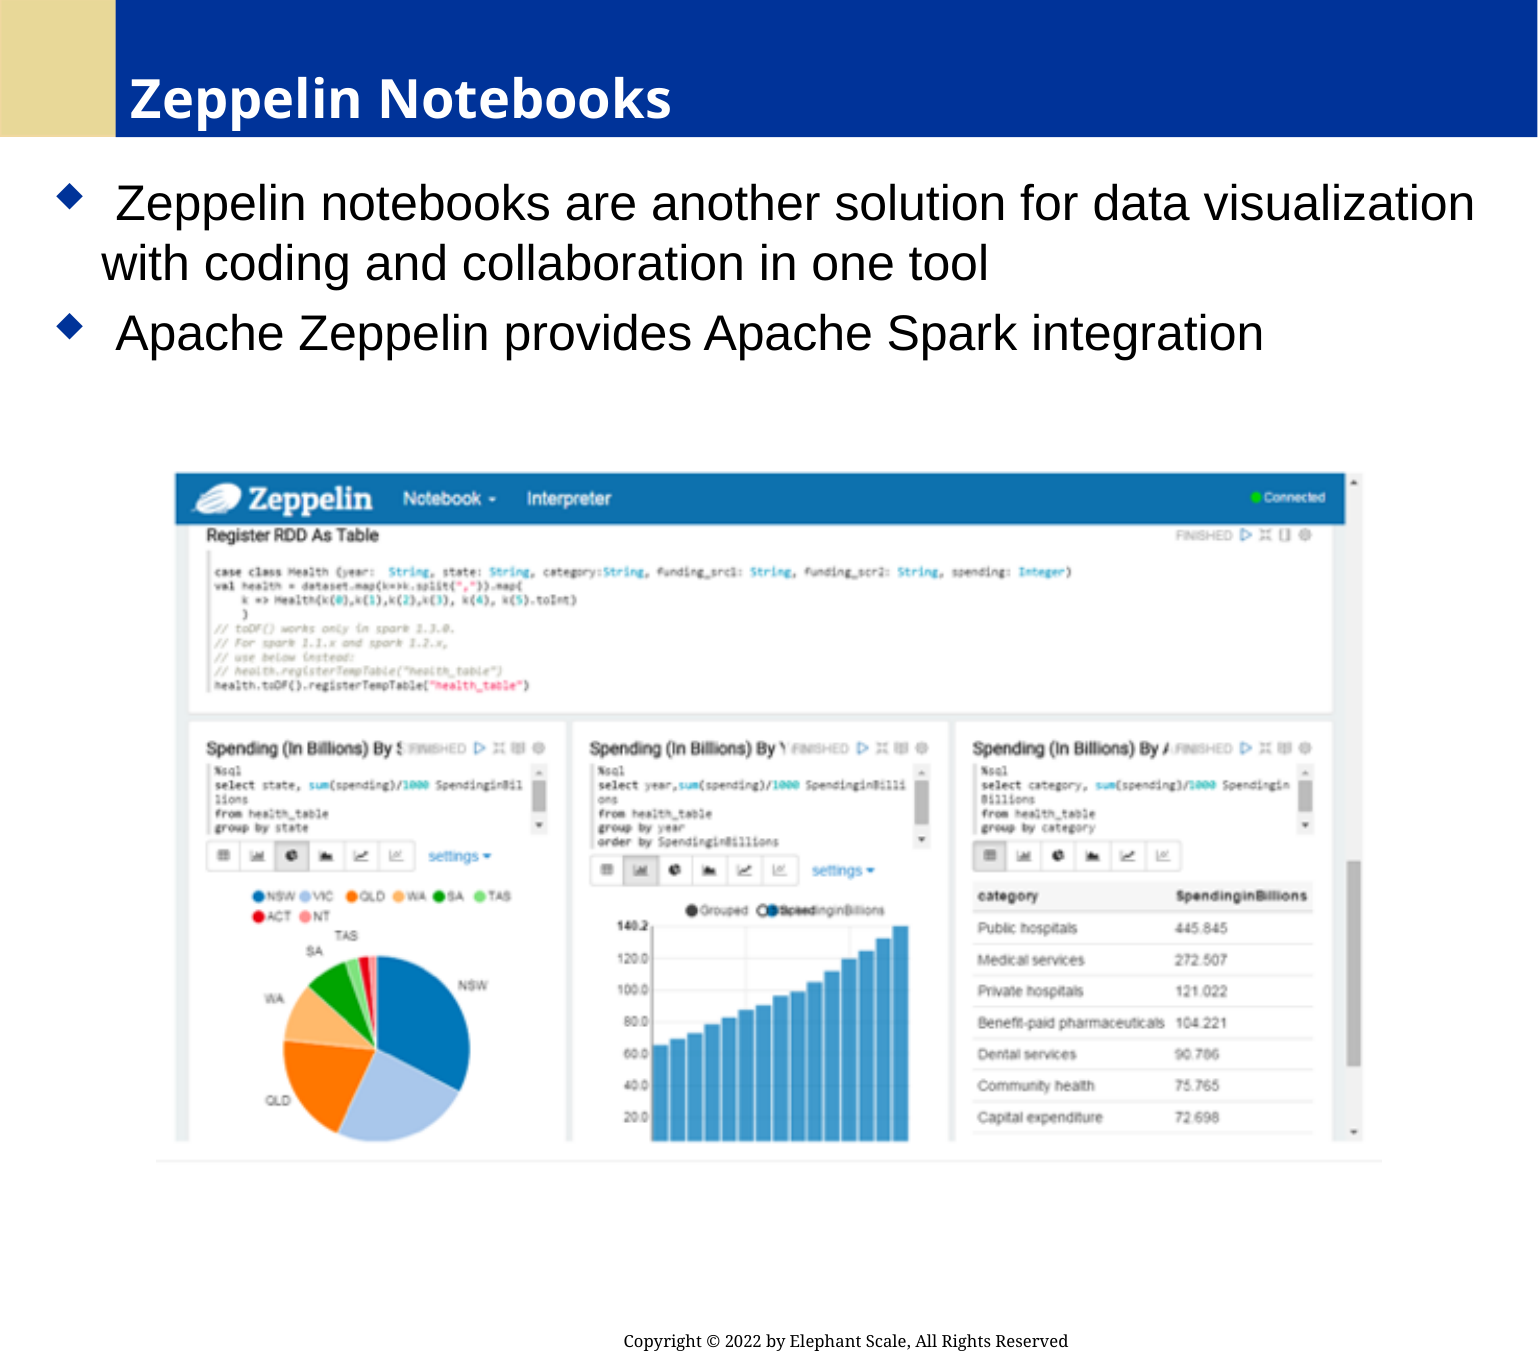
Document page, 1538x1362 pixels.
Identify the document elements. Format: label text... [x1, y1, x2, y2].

list Zeppelin notebooks are another solution for data visualization with coding and collaboration in one tool Apache Zeppelin provides Apache Spark integration [38, 162, 1500, 1284]
picture [0, 0, 115, 137]
title Zeppelin Notebooks [115, 0, 1538, 138]
picture [155, 470, 1382, 1174]
text_box Copyright © 2022 by Elephant Scale, All Rights Reserved [608, 1322, 1085, 1358]
